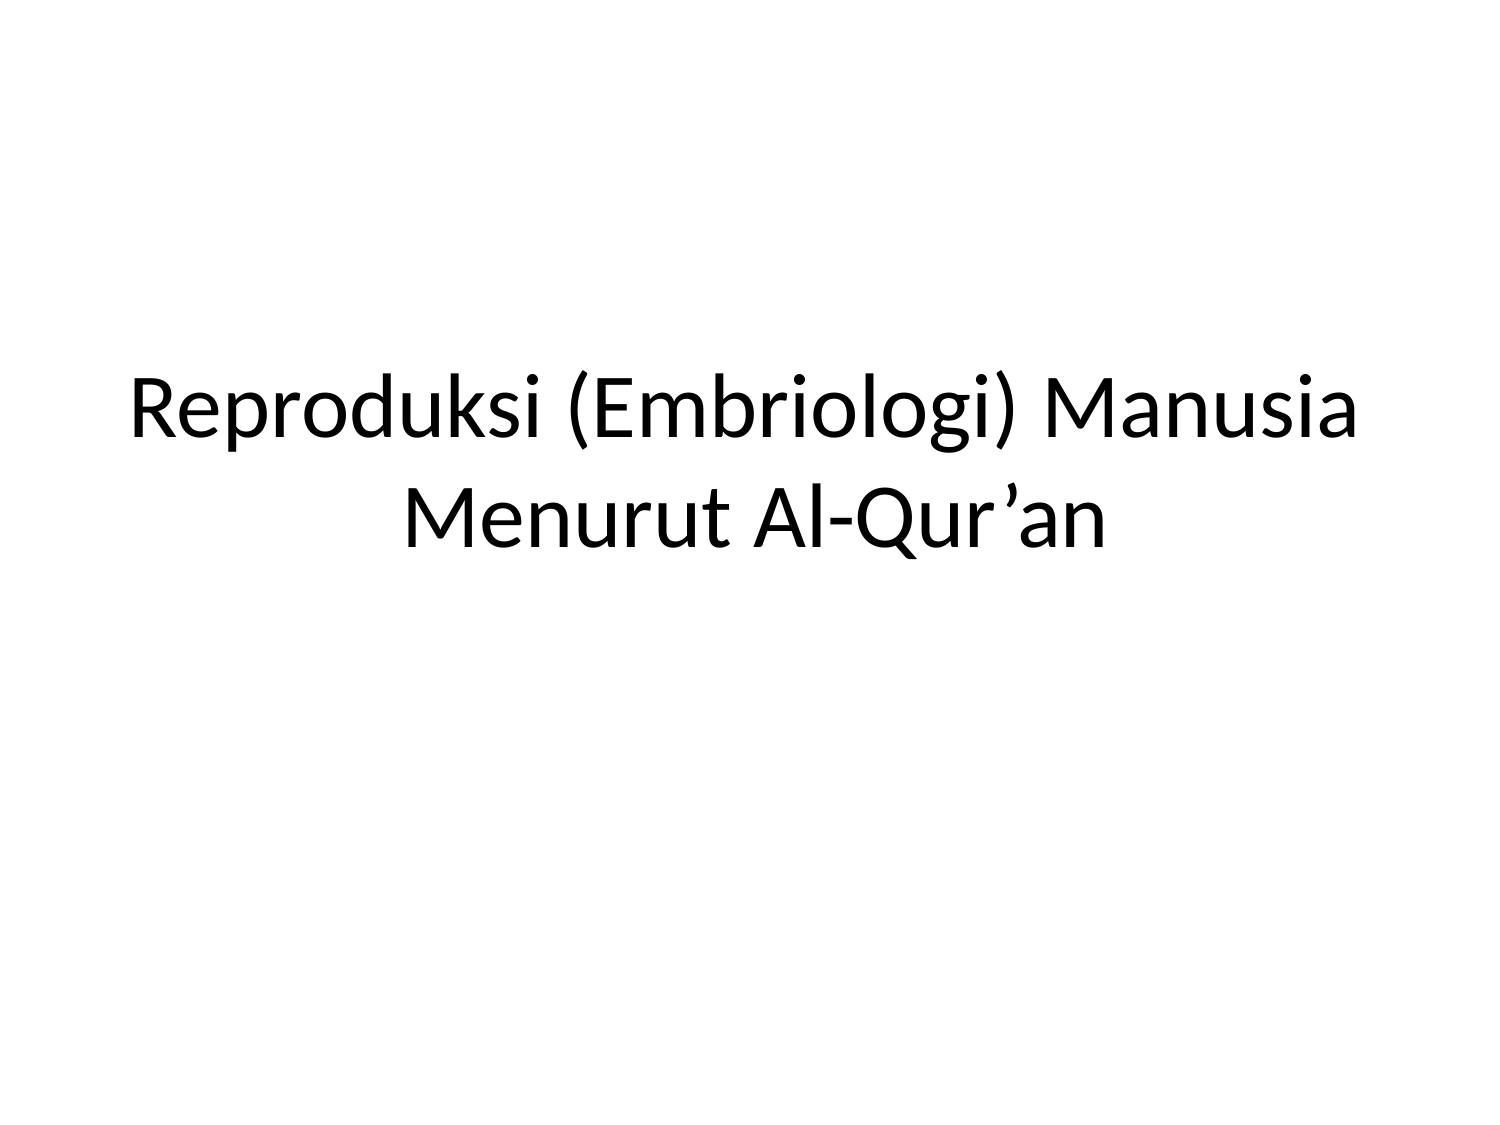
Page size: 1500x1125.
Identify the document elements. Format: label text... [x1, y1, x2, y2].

text_box Reproduksi (Embriologi) Manusia Menurut Al-Qur’an [100, 338, 1412, 573]
